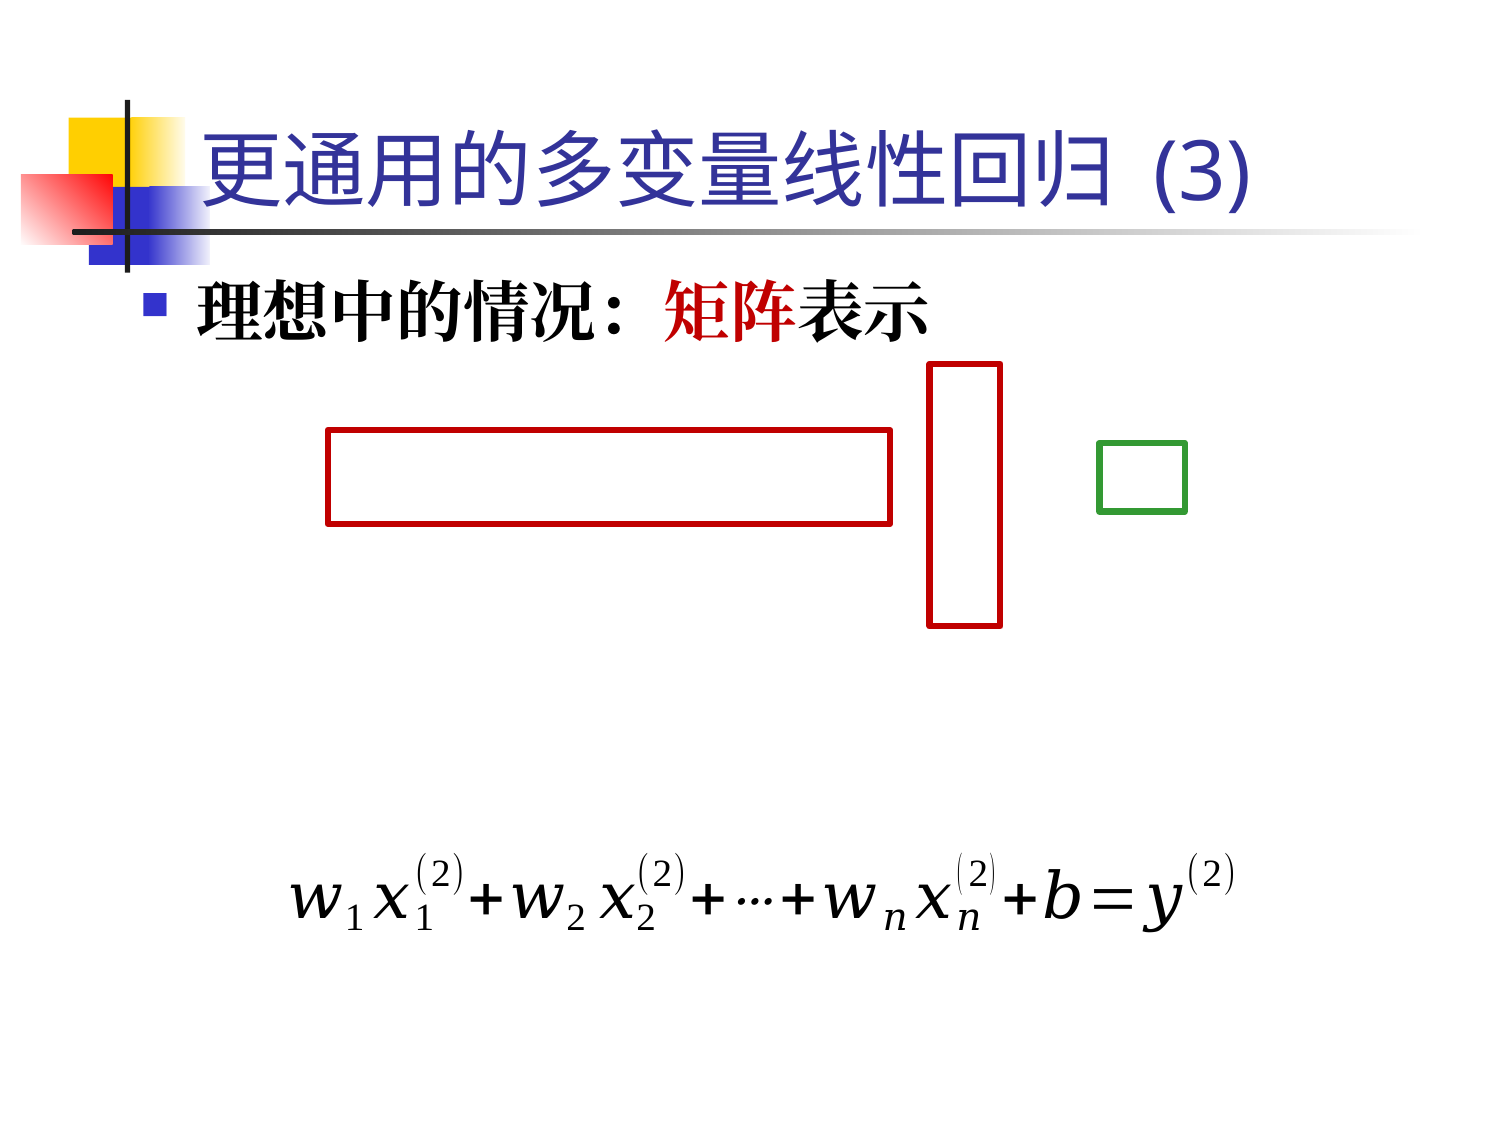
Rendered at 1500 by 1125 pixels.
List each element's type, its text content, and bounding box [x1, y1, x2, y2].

text_box [929, 363, 1001, 627]
title 更通用的多变量线性回归 (3) [184, 75, 1463, 225]
text_box [327, 430, 891, 524]
text_box [1099, 442, 1185, 512]
